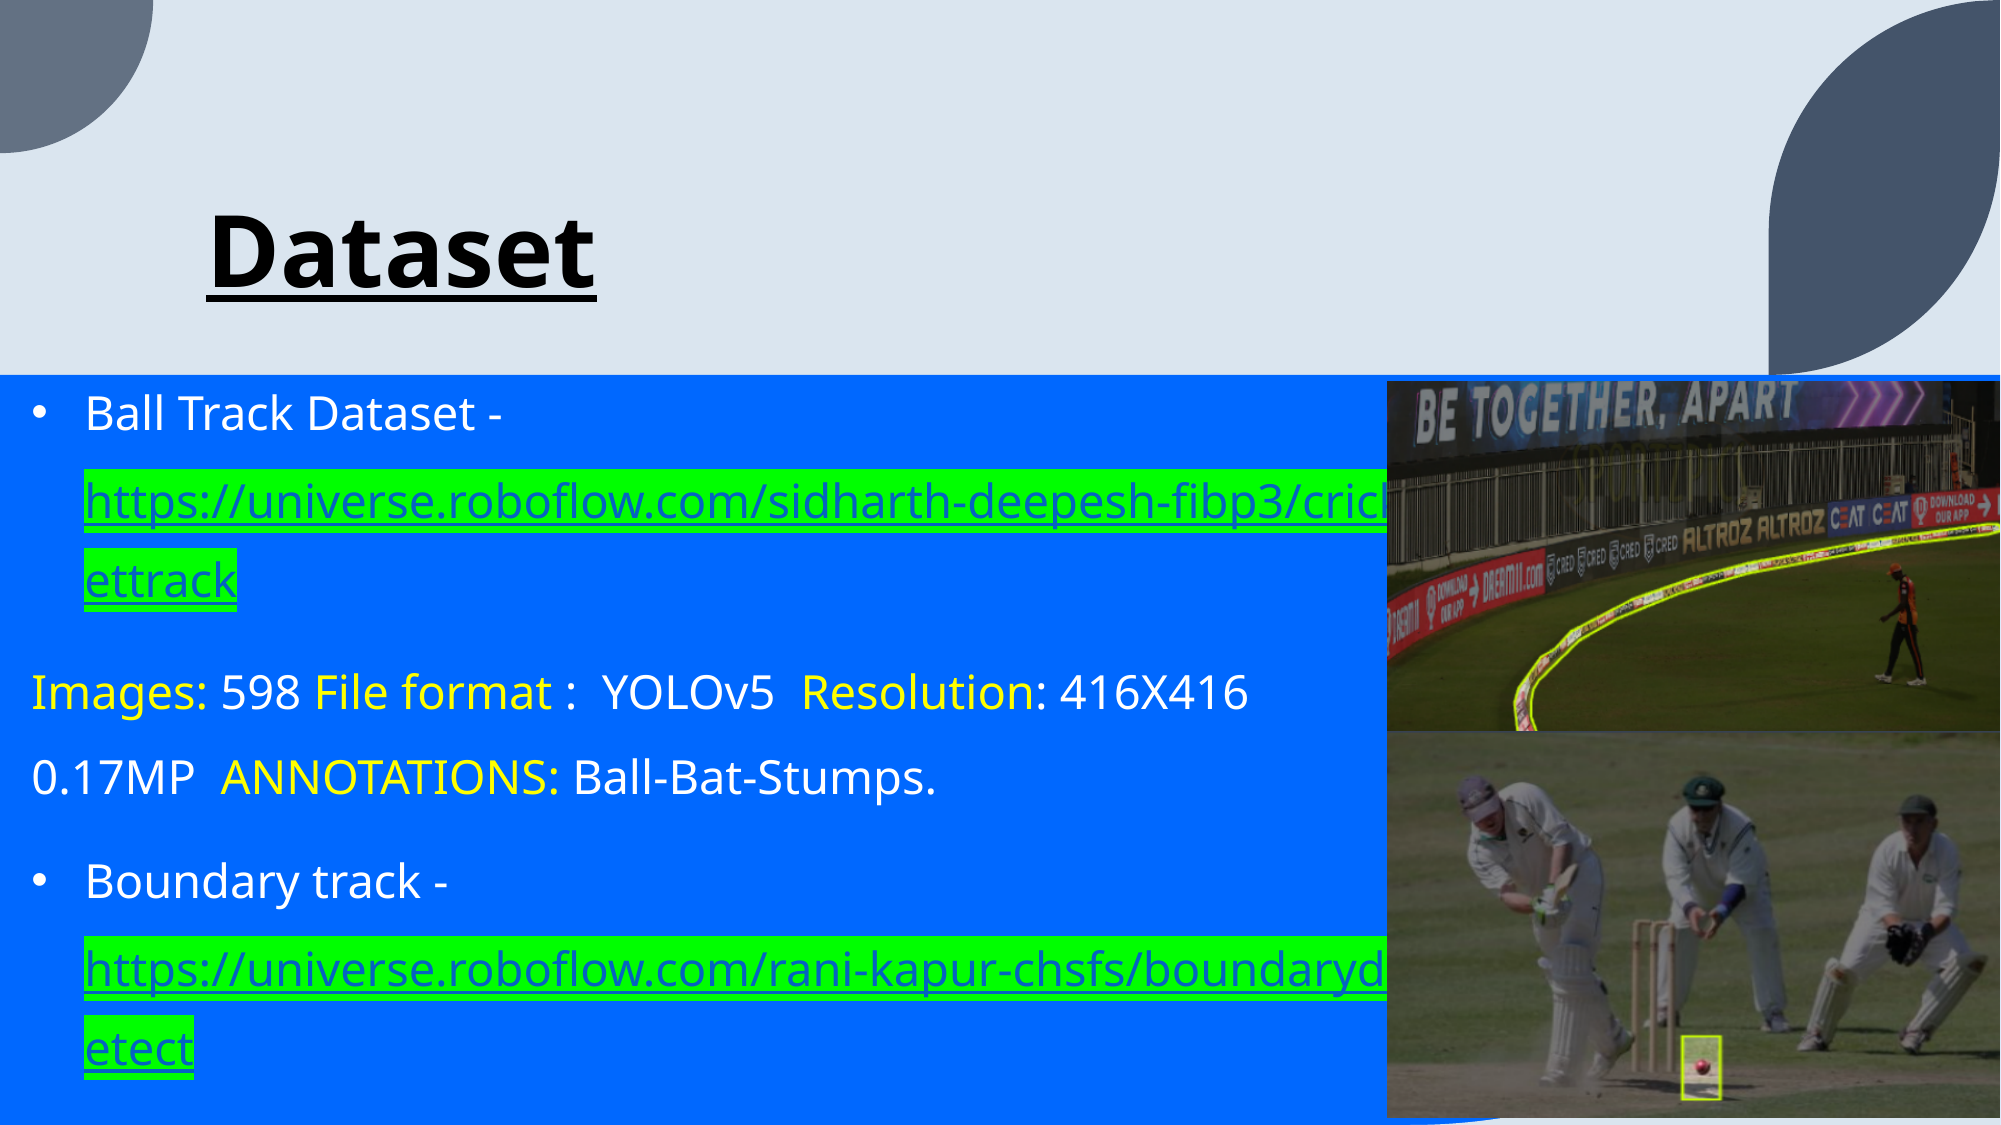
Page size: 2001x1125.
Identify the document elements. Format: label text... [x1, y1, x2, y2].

list Ball Track Dataset - https://universe.roboflow.com/sidharth-deepesh-fibp3/crickettrack Images: 598 File format : YOLOv5 Resolution: 416X416 0.17MP Annotations: Ball-Bat-Stumps. Boundary track - https://universe.roboflow.com/rani-kapur-chsfs/boundarydetect Images: 24 File format : YOLOv5 Resolution: 1920X1080 2.07MP Annotations: Boundary. [16, 347, 1425, 1125]
picture [1387, 381, 2000, 1118]
title Dataset [191, 19, 1796, 317]
